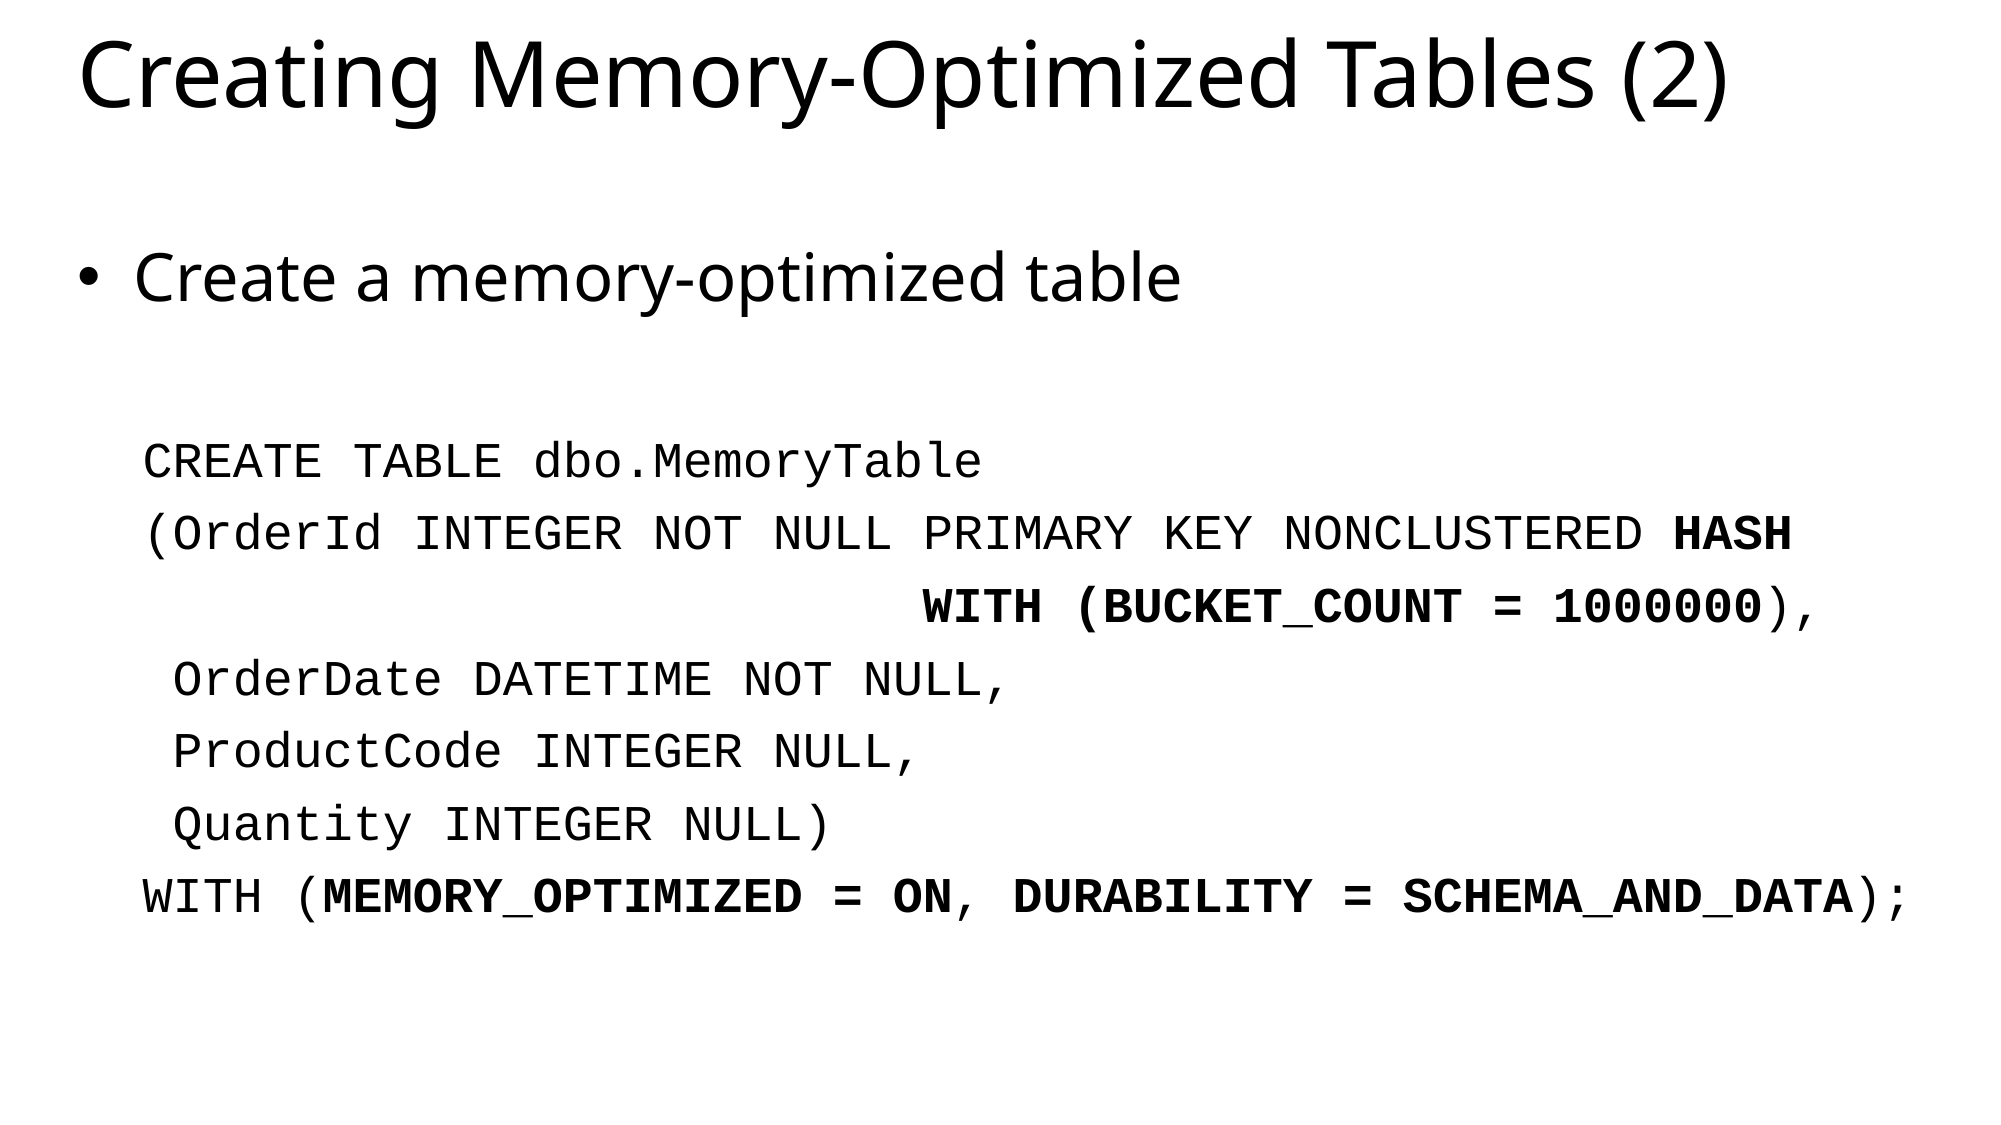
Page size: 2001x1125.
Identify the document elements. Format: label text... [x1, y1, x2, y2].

title Creating Memory-Optimized Tables (2) [62, 29, 1953, 205]
list Create a memory-optimized table CREATE TABLE dbo.MemoryTable (OrderId INTEGER NOT NULL PRIMARY KEY NONCLUSTERED HASH WITH (BUCKET_COUNT = 1000000), OrderDate DATETIME NOT NULL, ProductCode INTEGER NULL, Quantity INTEGER NULL) WITH (MEMORY_OPTIMIZED = ON, DURABILITY = SCHEMA_AND_DATA); [62, 227, 1941, 1096]
